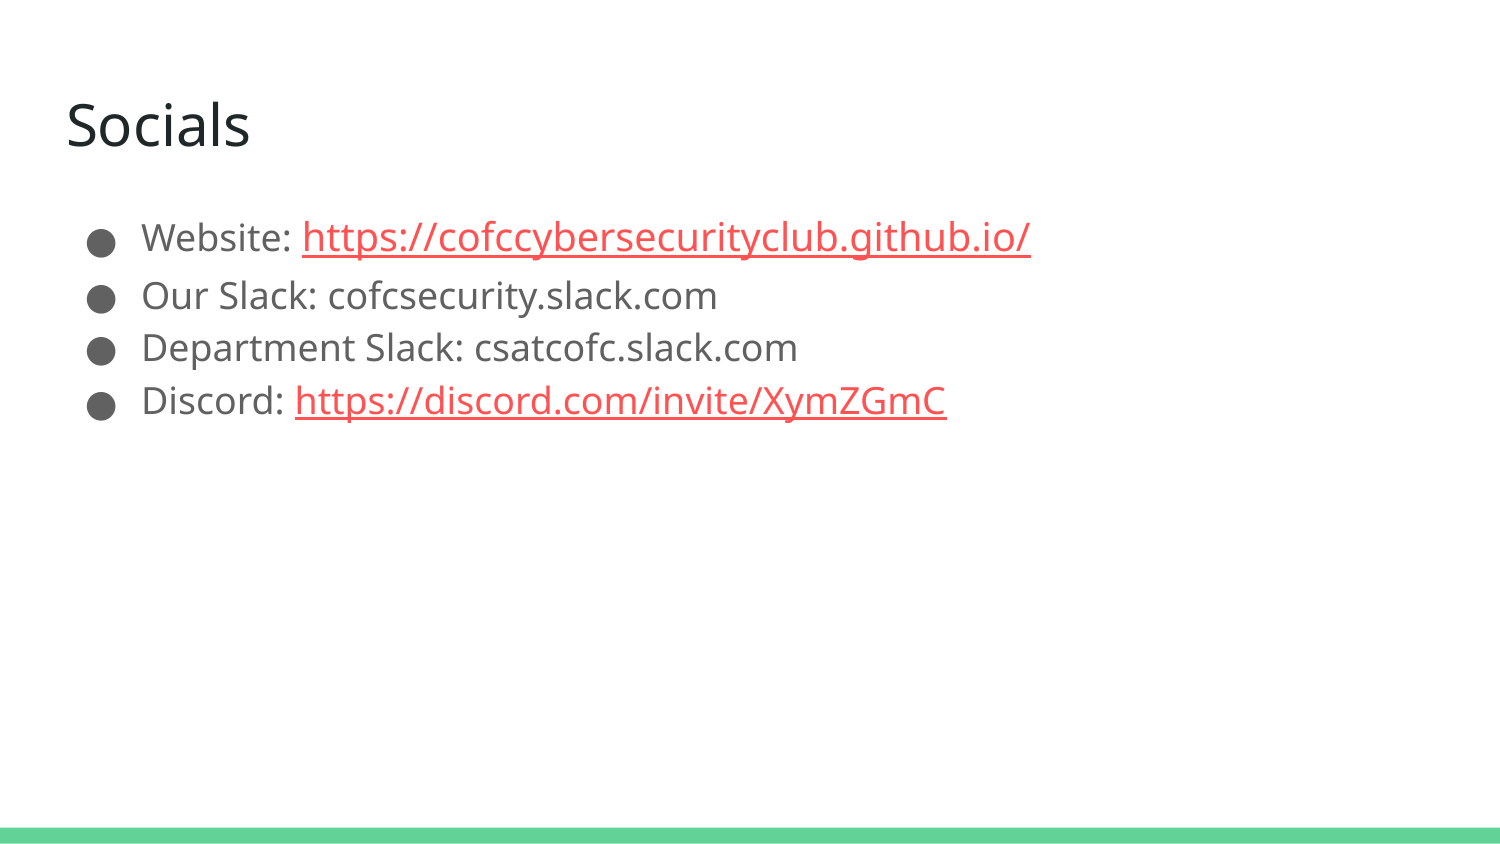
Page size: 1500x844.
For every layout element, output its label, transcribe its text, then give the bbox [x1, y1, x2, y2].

title Socials [51, 72, 1449, 167]
list Website: https://cofccybersecurityclub.github.io/ Our Slack: cofcsecurity.slack.com Department Slack: csatcofc.slack.com Discord: https://discord.com/invite/XymZGmC [51, 189, 1449, 750]
